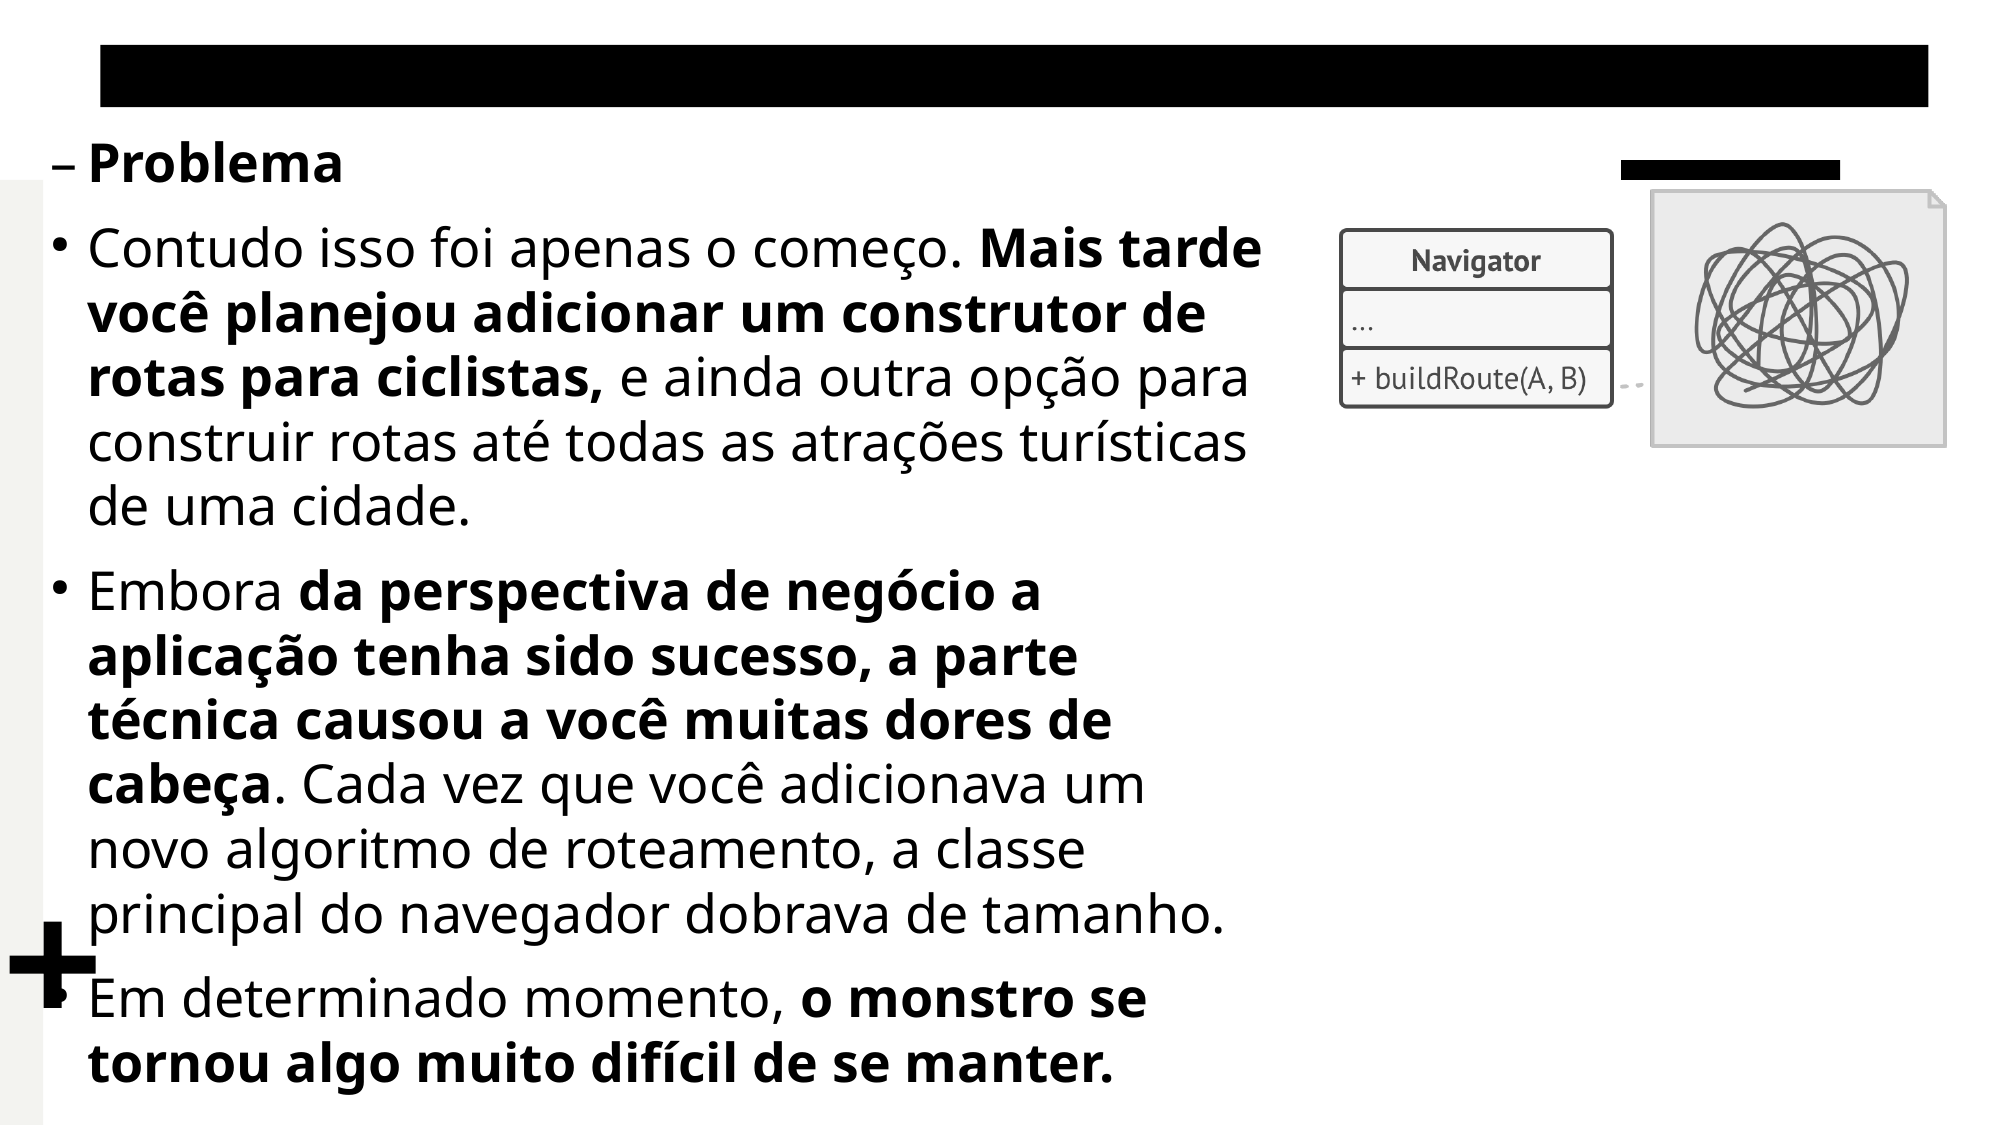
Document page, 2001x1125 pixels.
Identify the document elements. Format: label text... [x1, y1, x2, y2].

list Problema Contudo isso foi apenas o começo. Mais tarde você planejou adicionar um construtor de rotas para ciclistas, e ainda outra opção para construir rotas até todas as atrações turísticas de uma cidade. Embora da perspectiva de negócio a aplicação tenha sido sucesso, a parte técnica causou a você muitas dores de cabeça. Cada vez que você adicionava um novo algoritmo de roteamento, a classe principal do navegador dobrava de tamanho. Em determinado momento, o monstro se tornou algo muito difícil de se manter. [35, 121, 1286, 1107]
title Padrões de Projetos Comportamentais – Strategy [100, 44, 1929, 108]
picture [1321, 171, 1965, 465]
